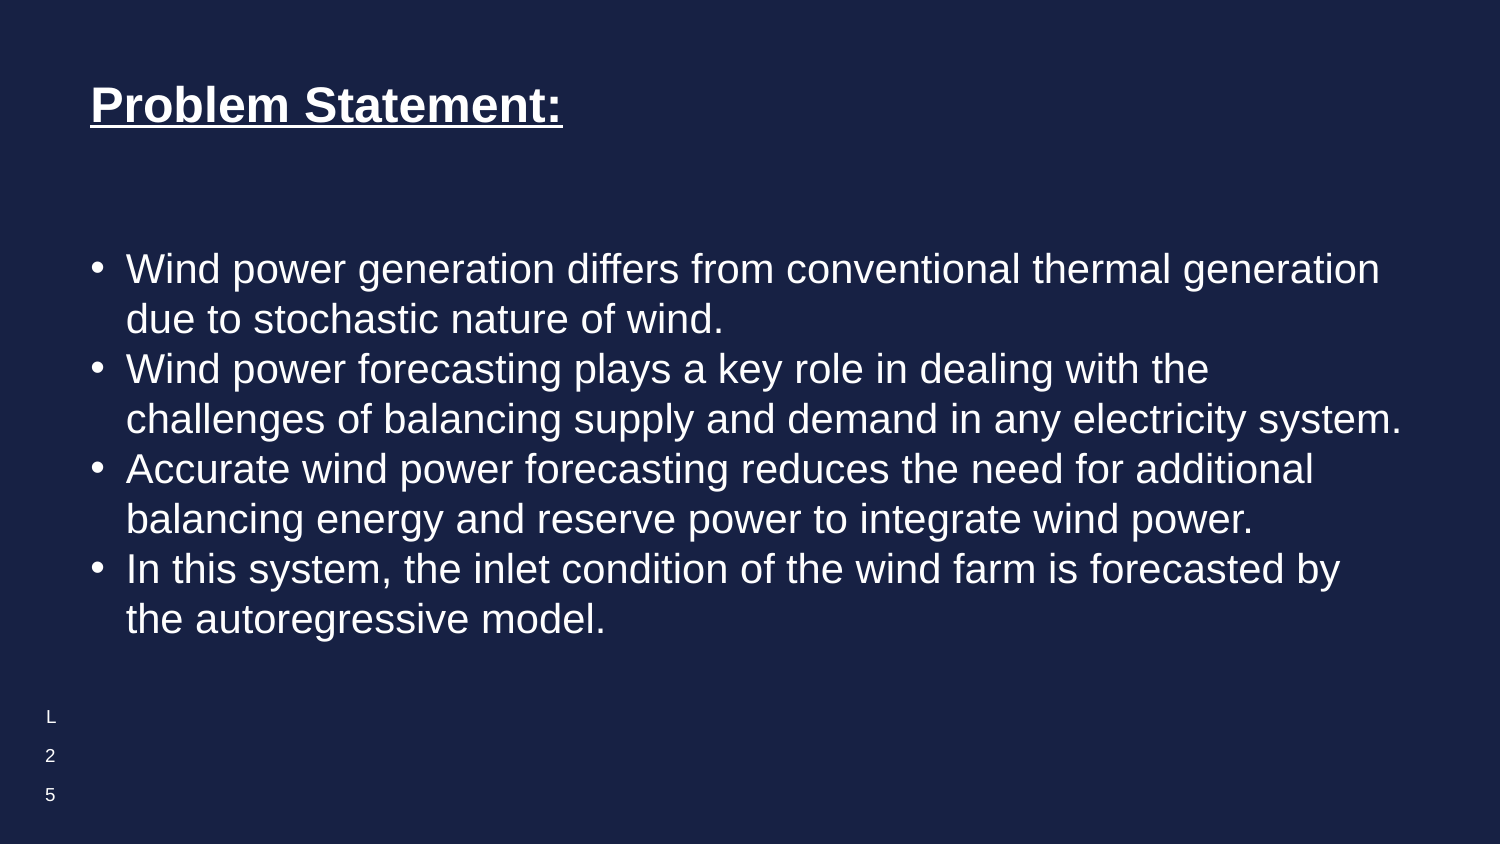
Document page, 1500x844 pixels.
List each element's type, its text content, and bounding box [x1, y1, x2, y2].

text_box Wind power generation differs from conventional thermal generation due to stochastic nature of wind. Wind power forecasting plays a key role in dealing with the challenges of balancing supply and demand in any electricity system. Accurate wind power forecasting reduces the need for additional balancing energy and reserve power to integrate wind power. In this system, the inlet condition of the wind farm is forecasted by the autoregressive model. [79, 236, 1422, 648]
text_box Problem Statement: [79, 66, 750, 139]
